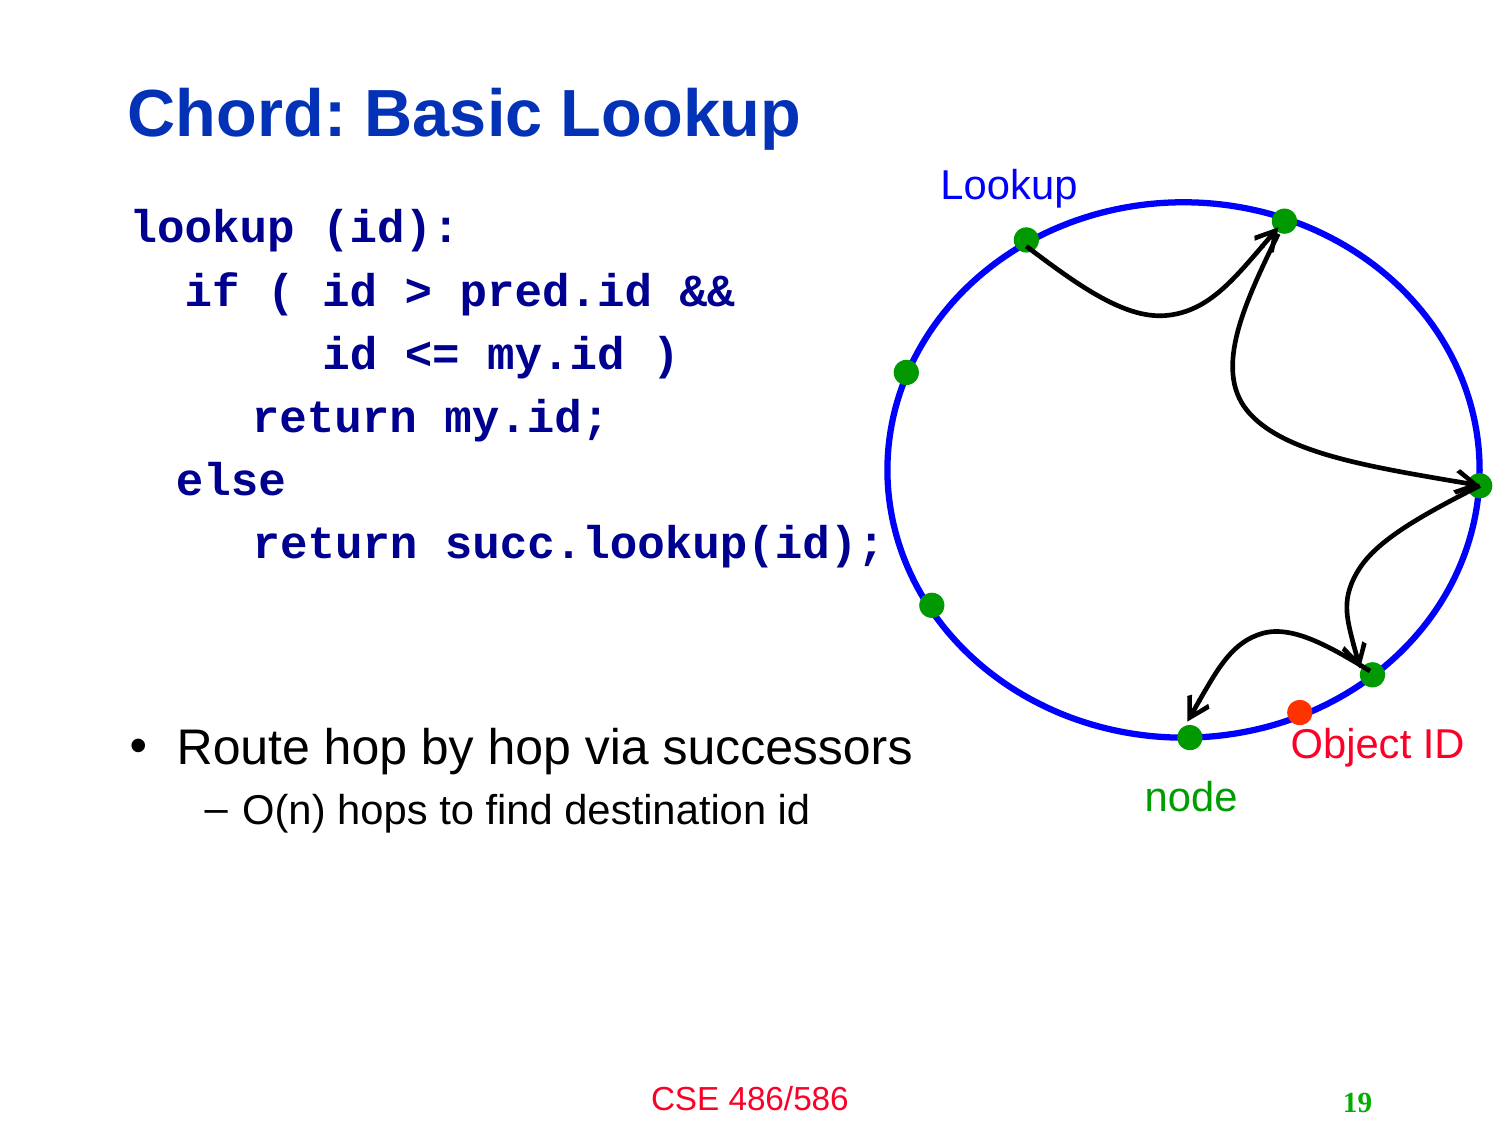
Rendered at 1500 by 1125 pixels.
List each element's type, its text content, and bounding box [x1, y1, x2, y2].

text_box Lookup [925, 149, 1093, 215]
text_box [1187, 631, 1371, 722]
text_box [919, 592, 945, 618]
text_box [1039, 202, 1273, 245]
text_box [1026, 227, 1279, 316]
text_box [1271, 208, 1298, 234]
text_box node [1129, 762, 1253, 828]
text_box [1013, 227, 1040, 253]
text_box [1232, 233, 1480, 494]
title Chord: Basic Lookup [112, 53, 1310, 176]
text_box [893, 359, 919, 386]
text_box Object ID [1275, 709, 1480, 775]
slide_number 19 [1074, 1076, 1388, 1125]
text_box [887, 232, 1467, 738]
text_box [1359, 662, 1386, 688]
text_box [1177, 724, 1203, 751]
text_box [1473, 473, 1493, 499]
text_box [1363, 497, 1478, 667]
text_box [1287, 699, 1312, 709]
list lookup (id): if ( id > pred.id && id <= my.id ) return my.id; else return succ.lookup(id); Route hop by hop via successors O(n) hops to find destination id [114, 195, 1376, 1005]
text_box [1279, 222, 1480, 475]
text_box [1346, 486, 1480, 666]
